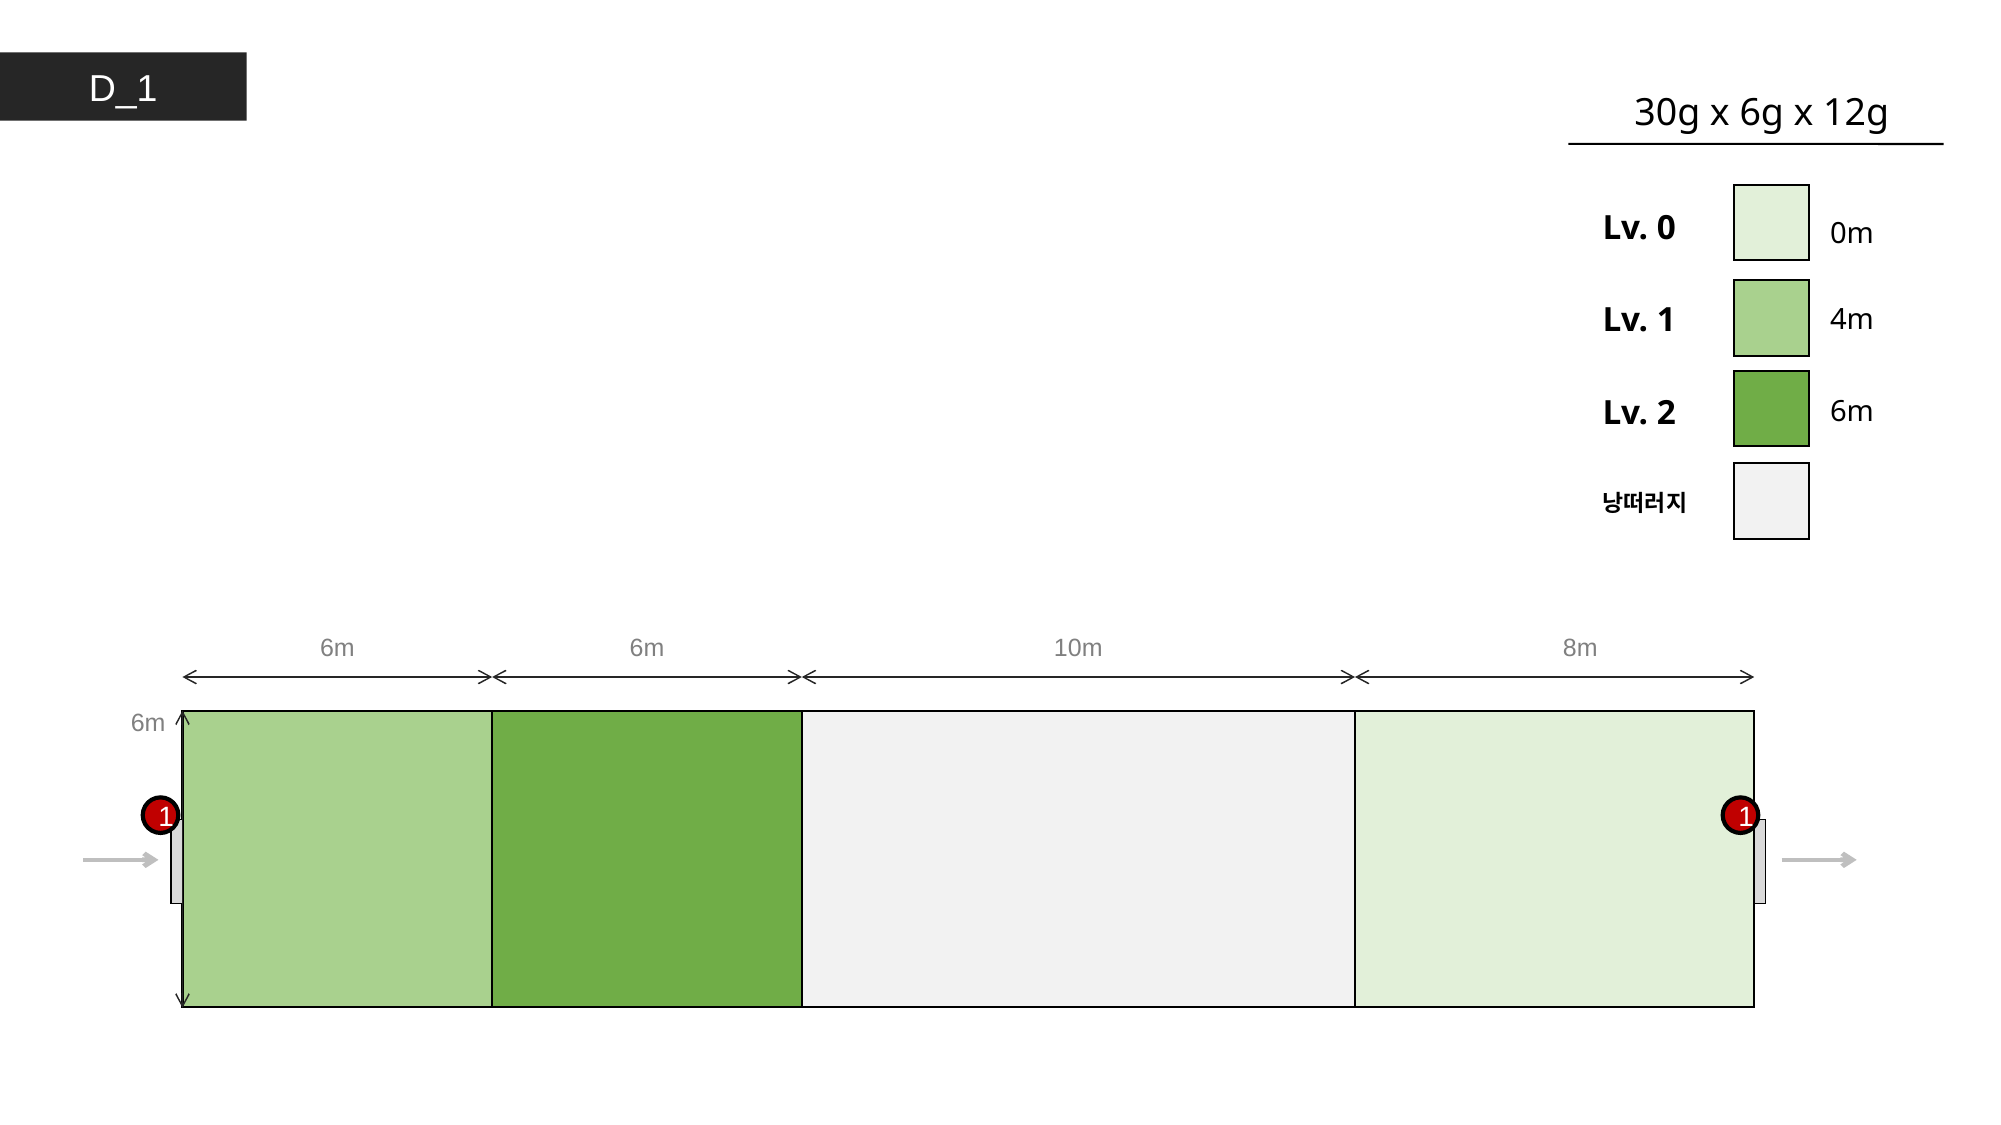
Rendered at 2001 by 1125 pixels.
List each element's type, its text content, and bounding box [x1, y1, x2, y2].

text_box 0m [1815, 206, 1922, 257]
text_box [83, 624, 1857, 1008]
text_box [1732, 183, 1811, 262]
text_box 30g x 6g x 12g [1606, 80, 1937, 141]
text_box [1732, 278, 1811, 358]
text_box D_1 [0, 50, 249, 123]
text_box 낭떠러지 [1587, 481, 1748, 524]
text_box [1732, 369, 1811, 448]
text_box 4m [1815, 293, 1922, 343]
text_box [1732, 461, 1811, 541]
text_box Lv. 1 [1587, 290, 1748, 346]
text_box 6m [1815, 385, 1922, 435]
text_box Lv. 0 [1587, 199, 1748, 254]
text_box Lv. 2 [1587, 383, 1748, 439]
